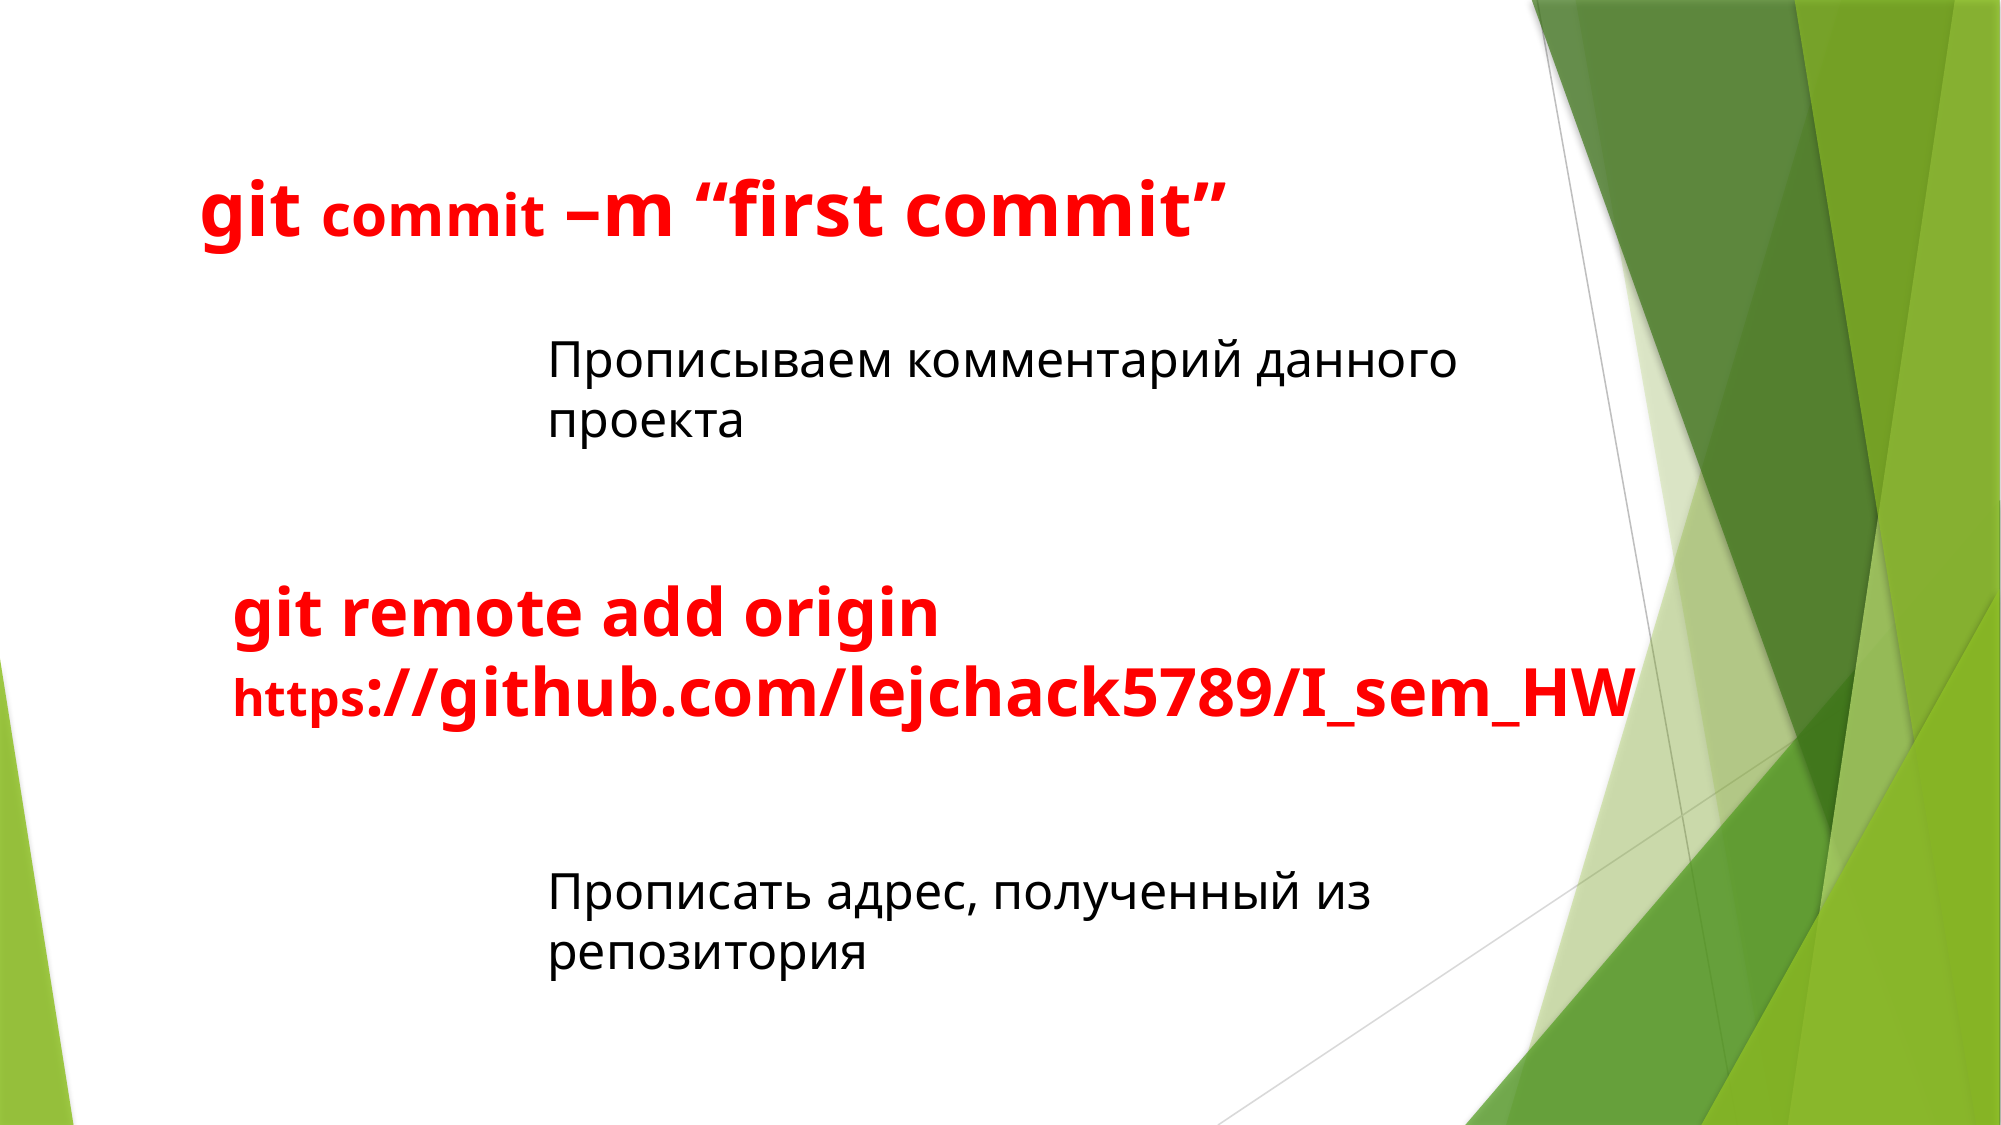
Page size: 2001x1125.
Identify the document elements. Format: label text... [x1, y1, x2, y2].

text_box Прописываем комментарий данного проекта [532, 320, 1658, 456]
text_box git remote add origin https://github.com/lejchack5789/I_sem_HW [217, 562, 1686, 738]
text_box git commit –m “first commit” [184, 153, 1243, 259]
text_box Прописать адрес, полученный из репозитория [532, 852, 1658, 987]
